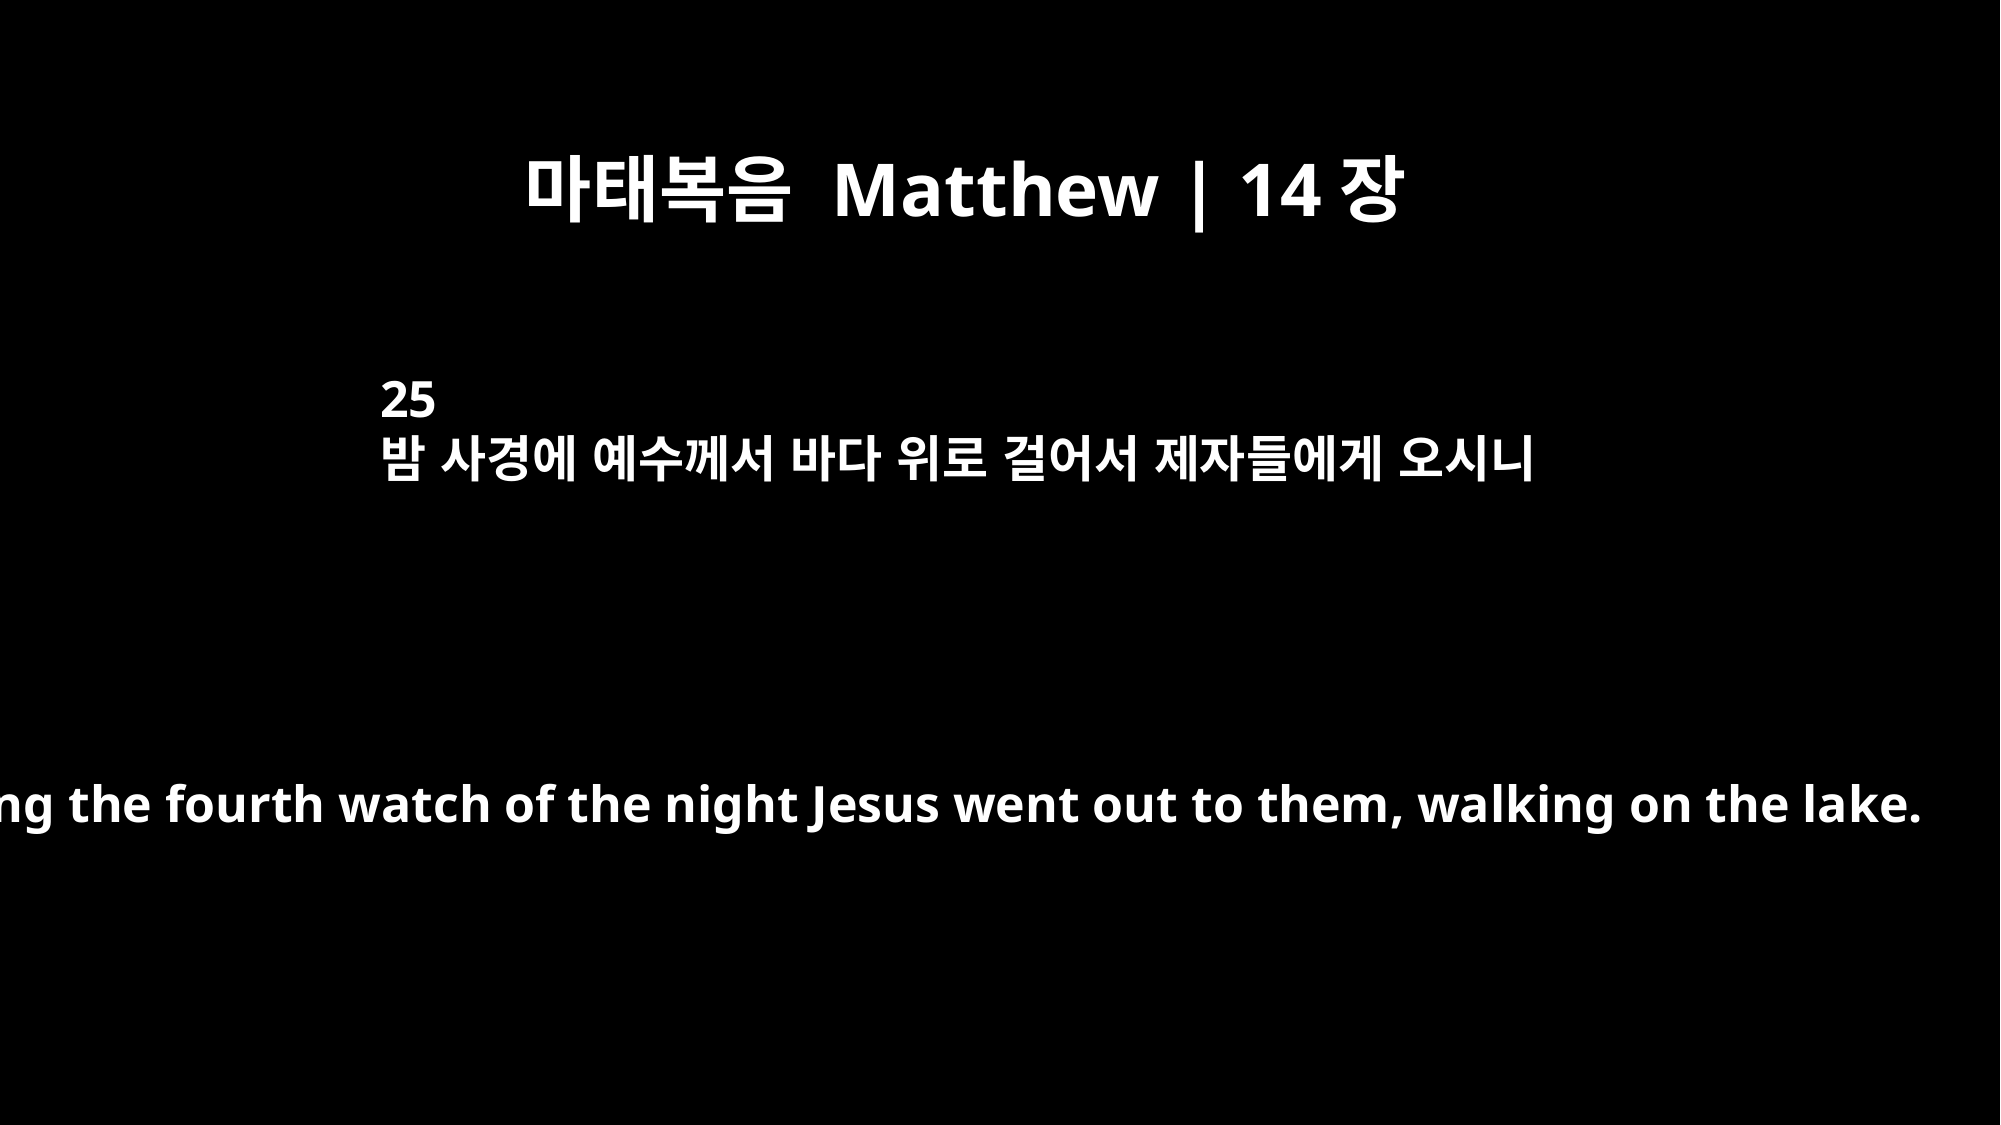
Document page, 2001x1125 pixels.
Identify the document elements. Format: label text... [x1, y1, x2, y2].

text_box During the fourth watch of the night Jesus went out to them, walking on the lake. [0, 764, 1939, 840]
text_box 25 밤 사경에 예수께서 바다 위로 걸어서 제자들에게 오시니 [365, 359, 1552, 495]
text_box 마태복음 Matthew | 14장 [510, 136, 1422, 239]
